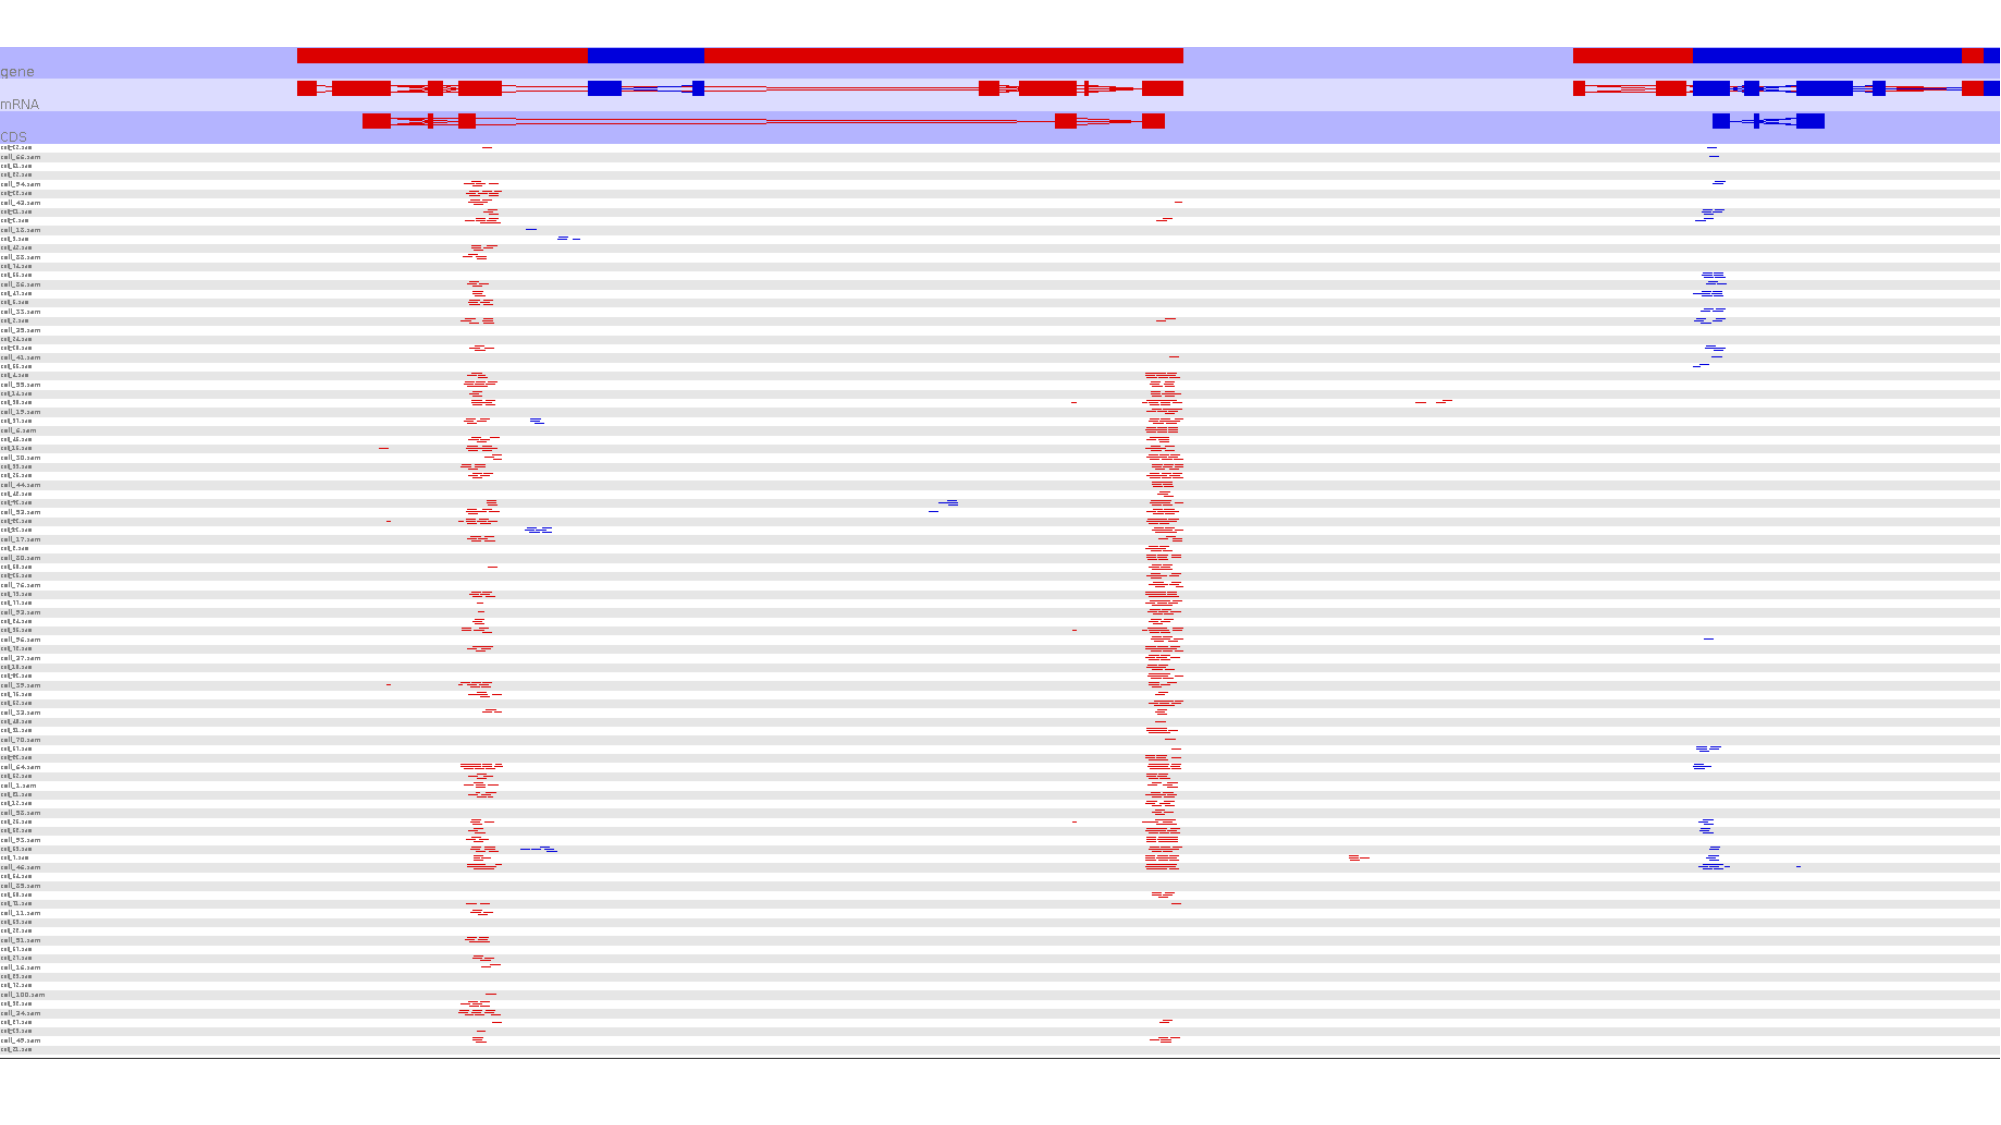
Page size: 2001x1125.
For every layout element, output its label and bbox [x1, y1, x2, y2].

picture [0, 46, 2000, 1059]
